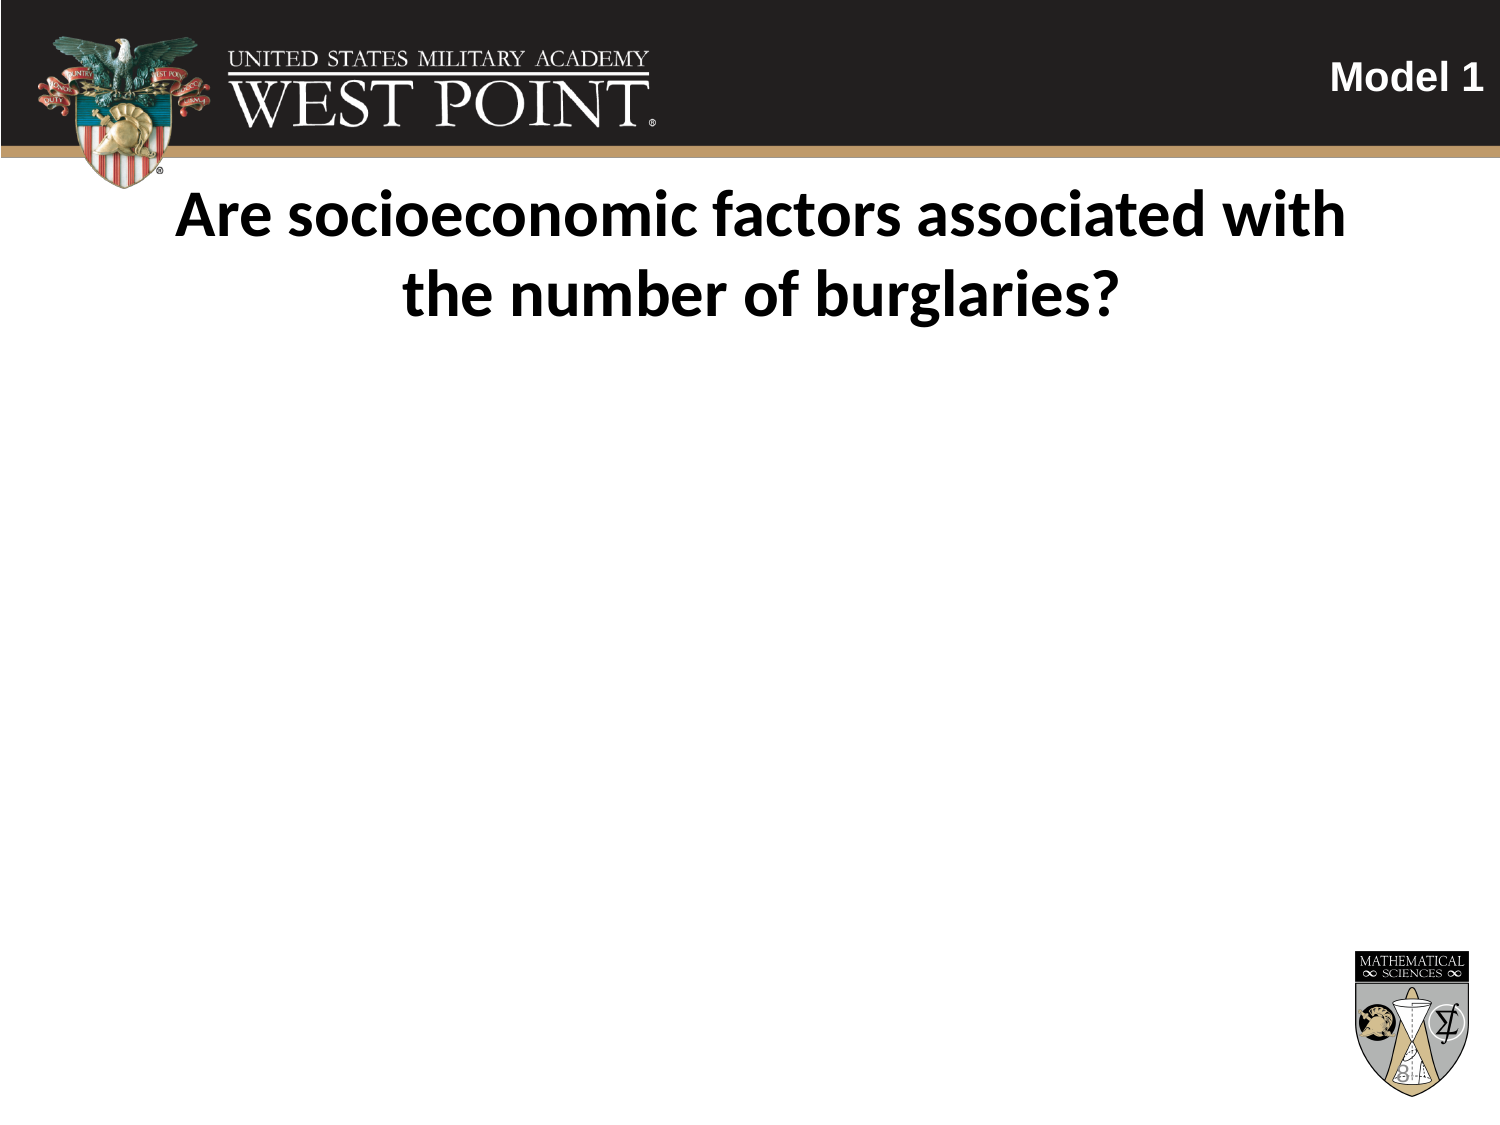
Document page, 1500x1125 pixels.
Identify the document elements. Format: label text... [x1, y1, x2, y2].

text_box Model 1 [762, 0, 1500, 150]
picture [1355, 951, 1469, 1097]
picture [0, 0, 1500, 189]
slide_number 8 [1074, 1042, 1425, 1103]
text_box Are socioeconomic factors associated with the number of burglaries? [117, 162, 1407, 577]
